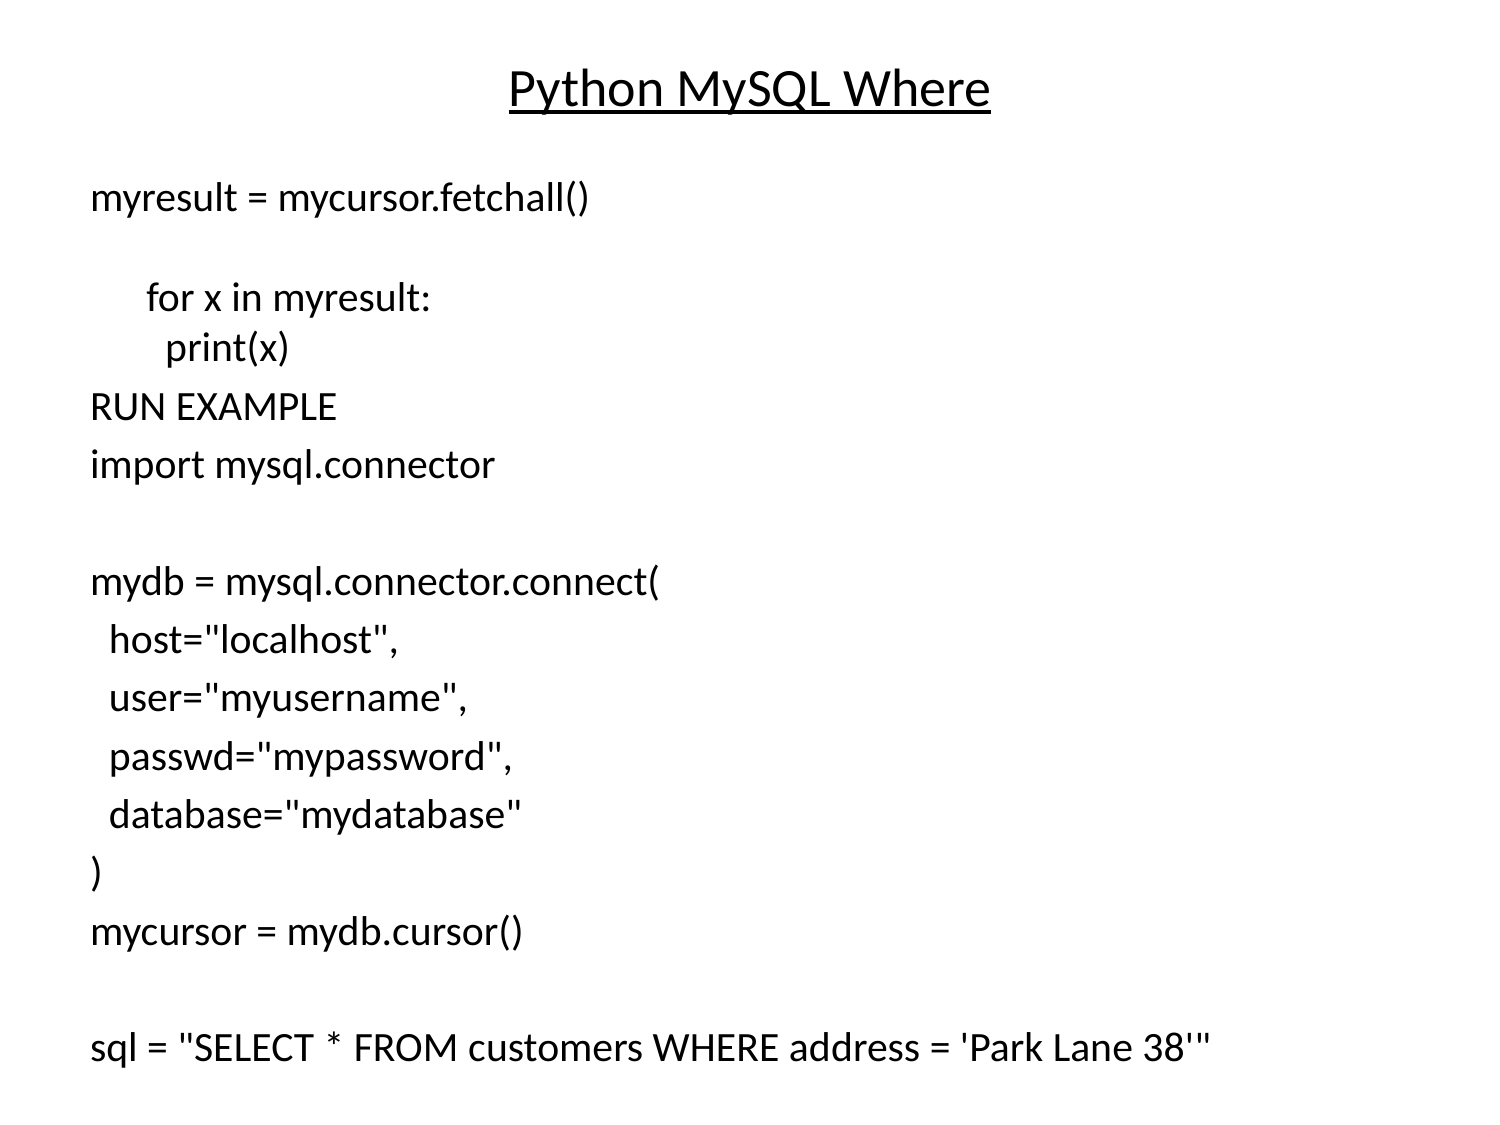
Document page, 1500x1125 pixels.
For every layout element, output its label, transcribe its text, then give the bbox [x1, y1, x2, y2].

list myresult = mycursor.fetchall() for x in myresult: print(x) RUN EXAMPLE import mysql.connector mydb = mysql.connector.connect( host="localhost", user="myusername", passwd="mypassword", database="mydatabase" ) mycursor = mydb.cursor() sql = "SELECT * FROM customers WHERE address = 'Park Lane 38'" [75, 162, 1425, 1088]
title Python MySQL Where [75, 45, 1425, 125]
